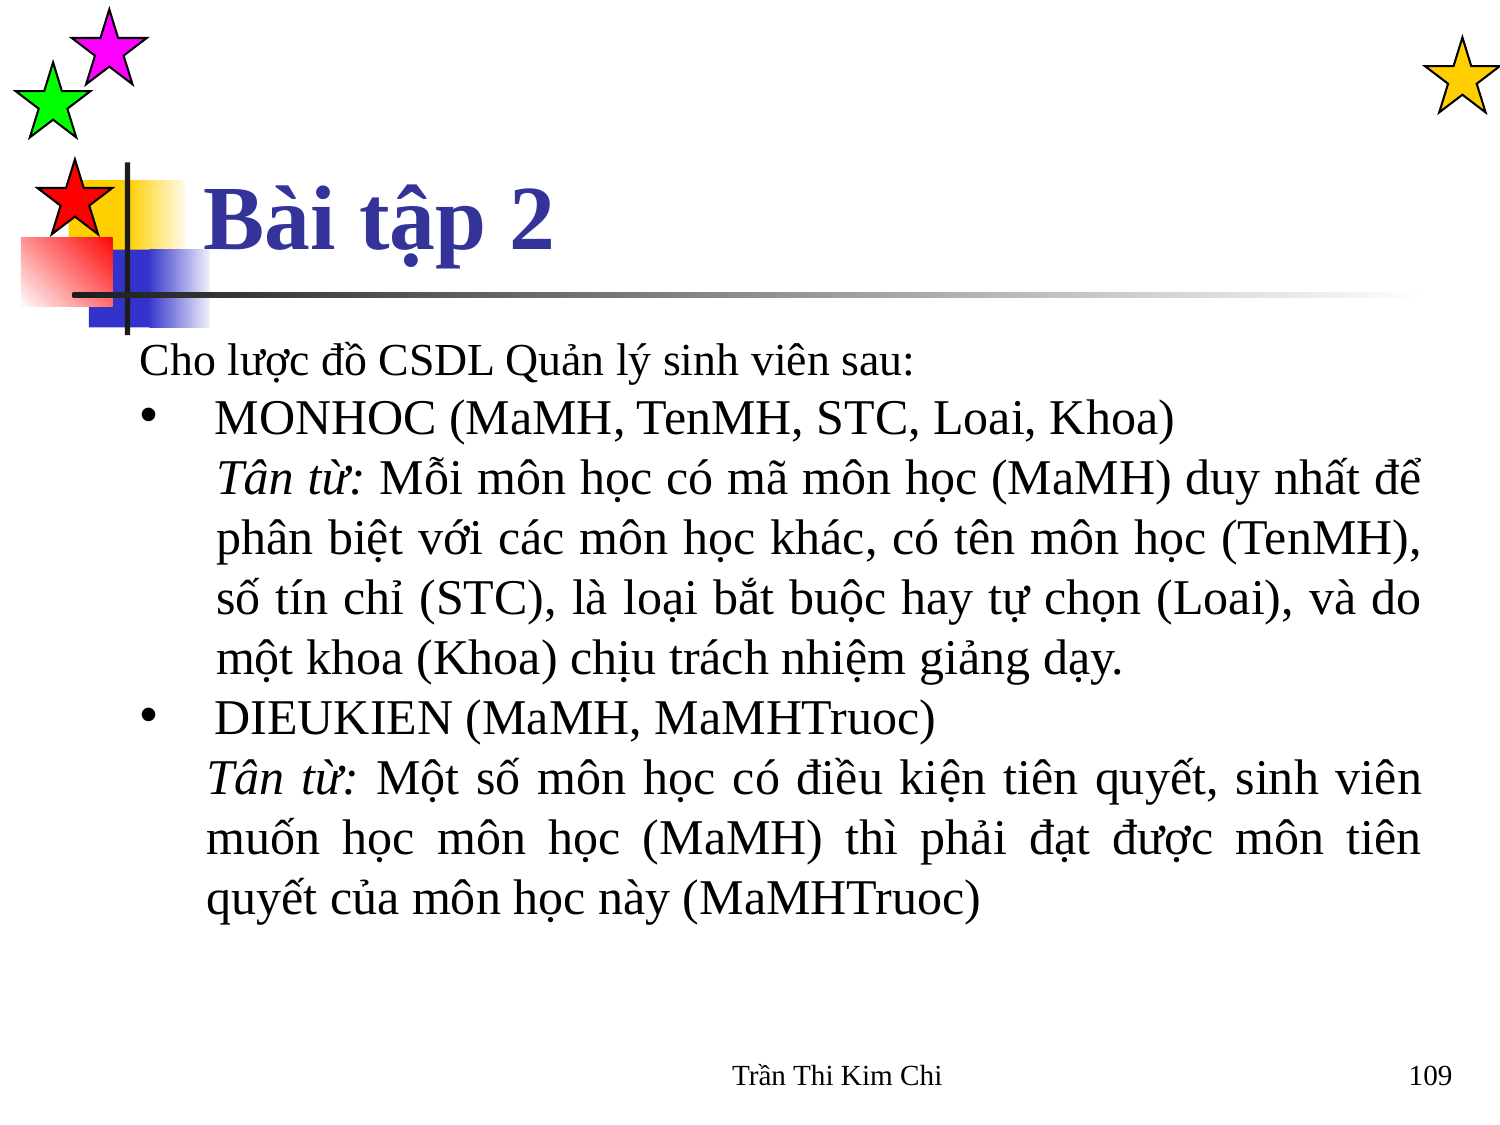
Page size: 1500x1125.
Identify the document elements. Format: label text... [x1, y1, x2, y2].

text_box Cho lược đồ CSDL Quản lý sinh viên sau: MONHOC (MaMH, TenMH, STC, Loai, Khoa) Tân từ: Mỗi môn học có mã môn học (MaMH) duy nhất để phân biệt với các môn học khác, có tên môn học (TenMH), số tín chỉ (STC), là loại bắt buộc hay tự chọn (Loai), và do một khoa (Khoa) chịu trách nhiệm giảng dạy. DIEUKIEN (MaMH, MaMHTruoc) Tân từ: Một số môn học có điều kiện tiên quyết, sinh viên muốn học môn học (MaMH) thì phải đạt được môn tiên quyết của môn học này (MaMHTruoc) [125, 322, 1438, 932]
slide_number 109 [1155, 1024, 1468, 1100]
title Bài tập 2 [188, 35, 1468, 275]
footer Trần Thi Kim Chi [600, 1024, 1075, 1100]
